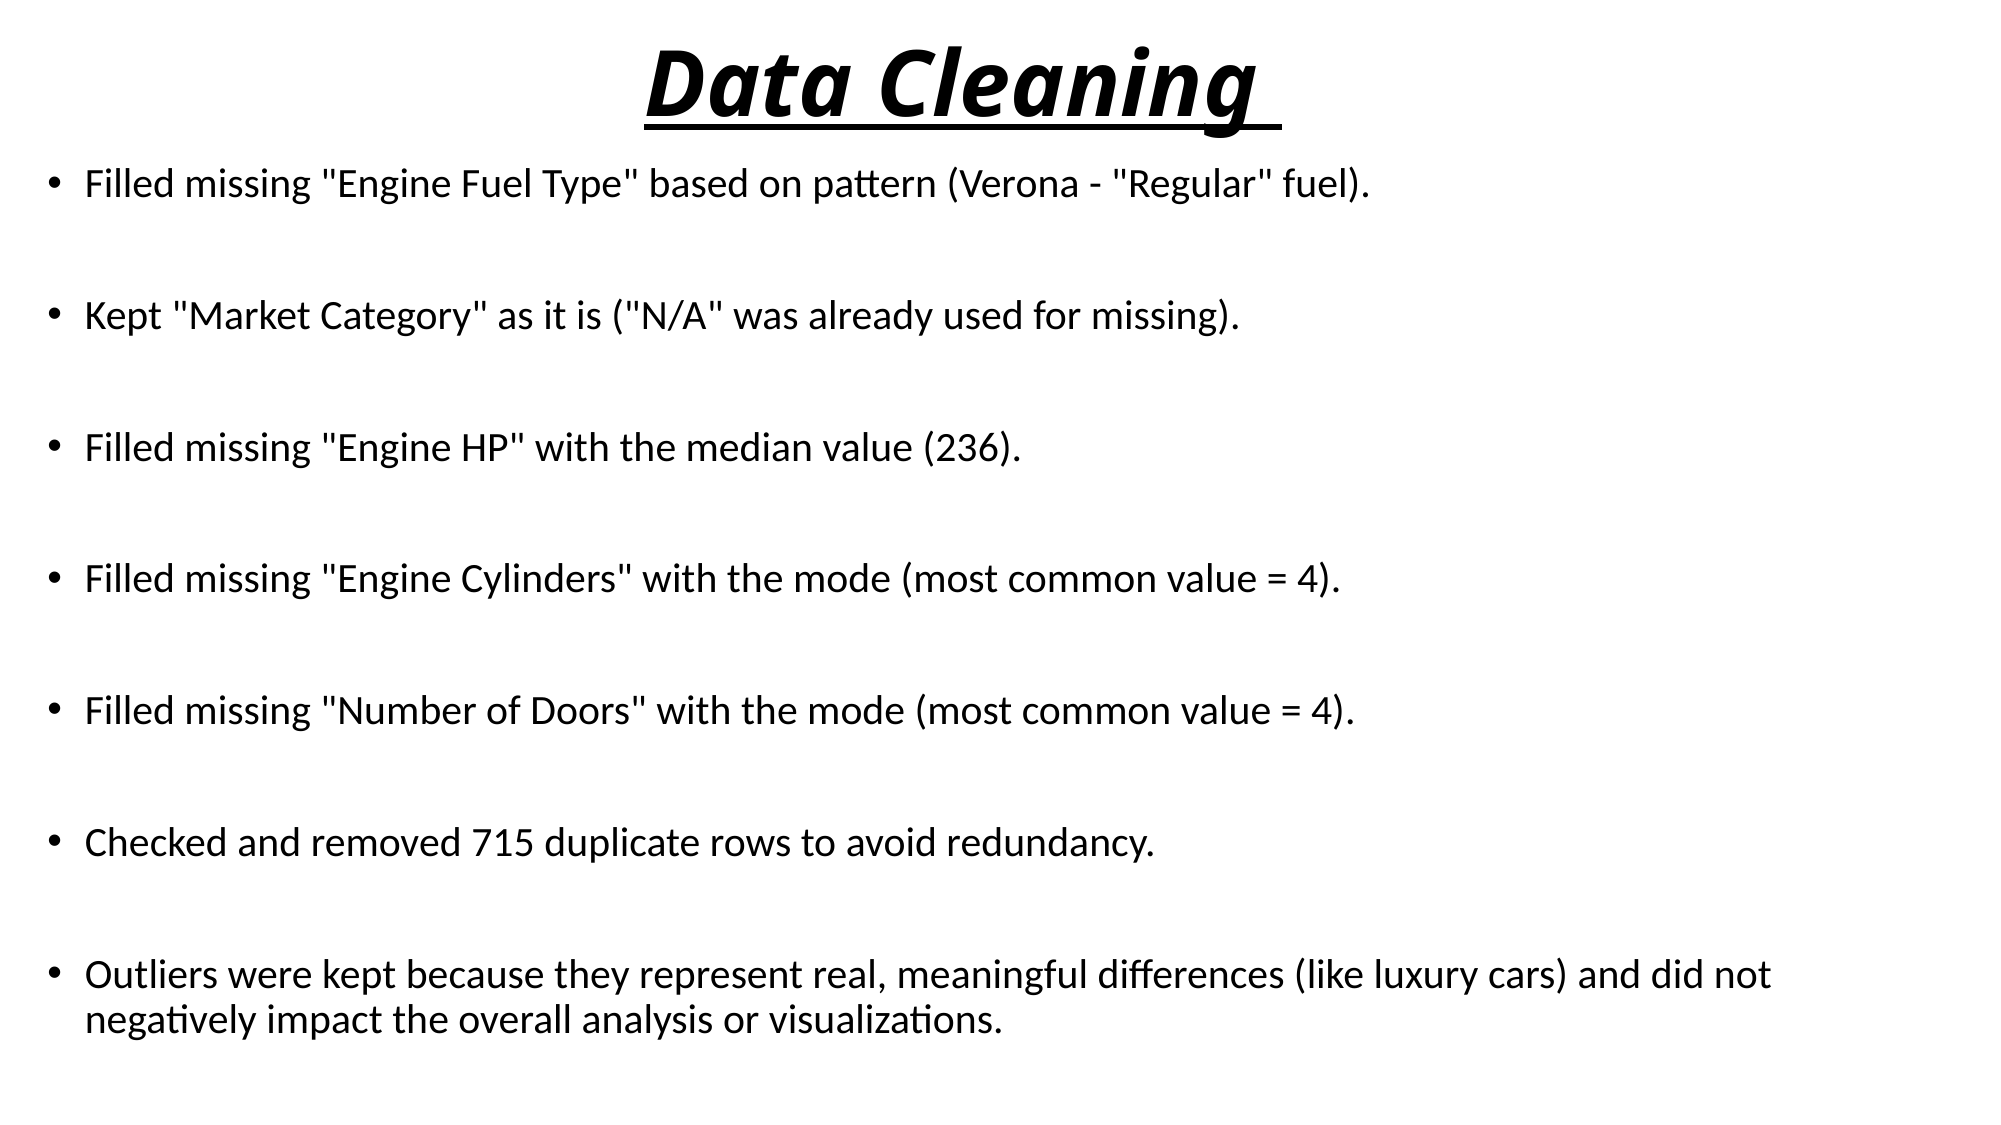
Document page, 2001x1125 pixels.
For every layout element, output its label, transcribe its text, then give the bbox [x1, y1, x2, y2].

title Data Cleaning [100, 0, 1826, 154]
list Filled missing "Engine Fuel Type" based on pattern (Verona - "Regular" fuel). Kept "Market Category" as it is ("N/A" was already used for missing). Filled missing "Engine HP" with the median value (236). Filled missing "Engine Cylinders" with the mode (most common value = 4). Filled missing "Number of Doors" with the mode (most common value = 4). Checked and removed 715 duplicate rows to avoid redundancy. Outliers were kept because they represent real, meaningful differences (like luxury cars) and did not negatively impact the overall analysis or visualizations. [32, 154, 1968, 1125]
